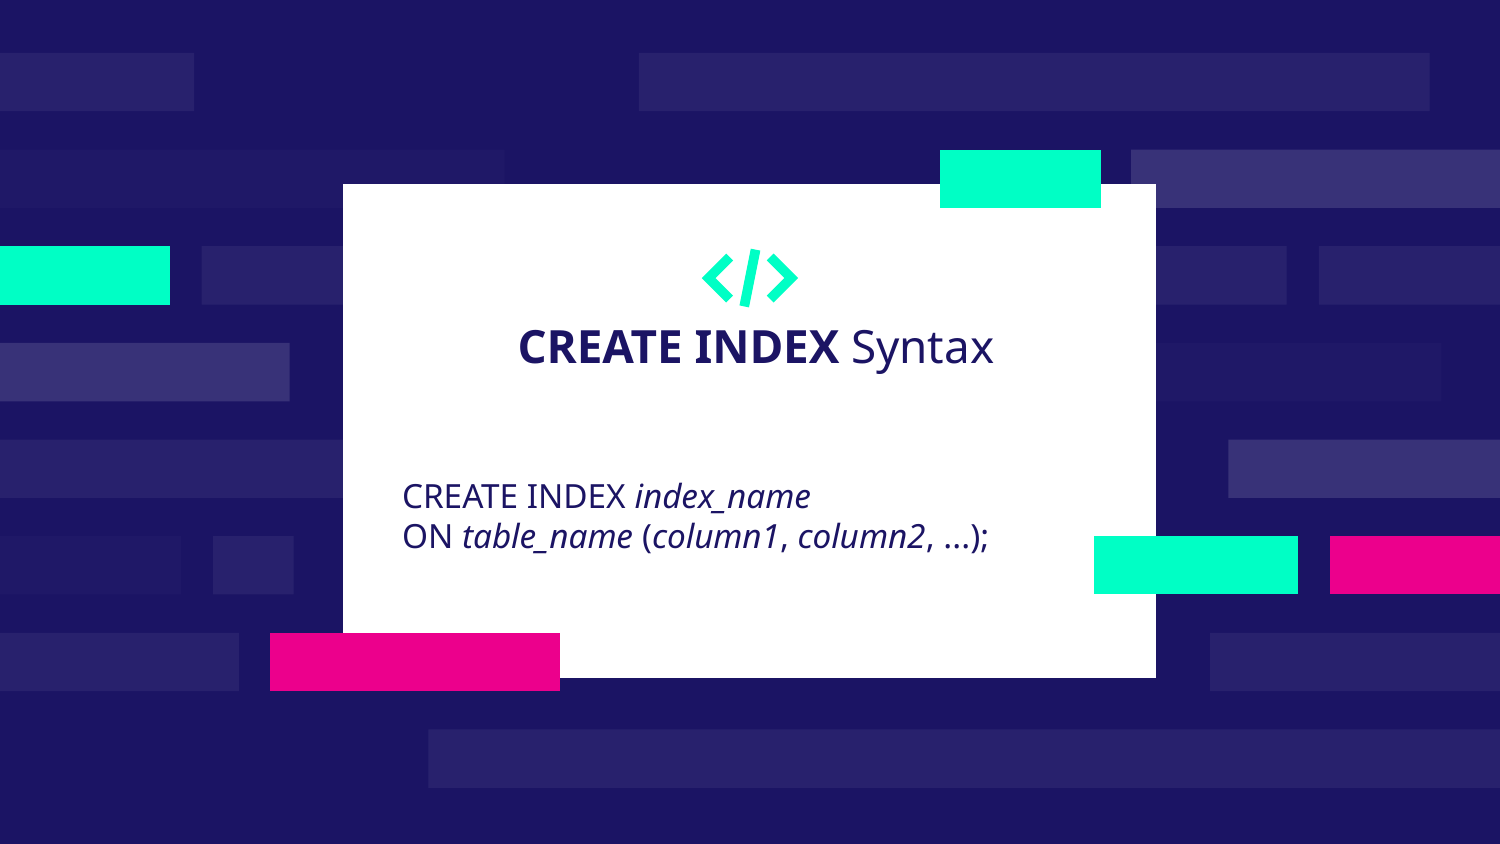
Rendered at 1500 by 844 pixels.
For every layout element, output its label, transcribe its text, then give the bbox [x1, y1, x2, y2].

title CREATE INDEX Syntax [413, 317, 1087, 384]
subtitle CREATE INDEX index_name ON table_name (column1, column2, ...); [386, 394, 1141, 636]
